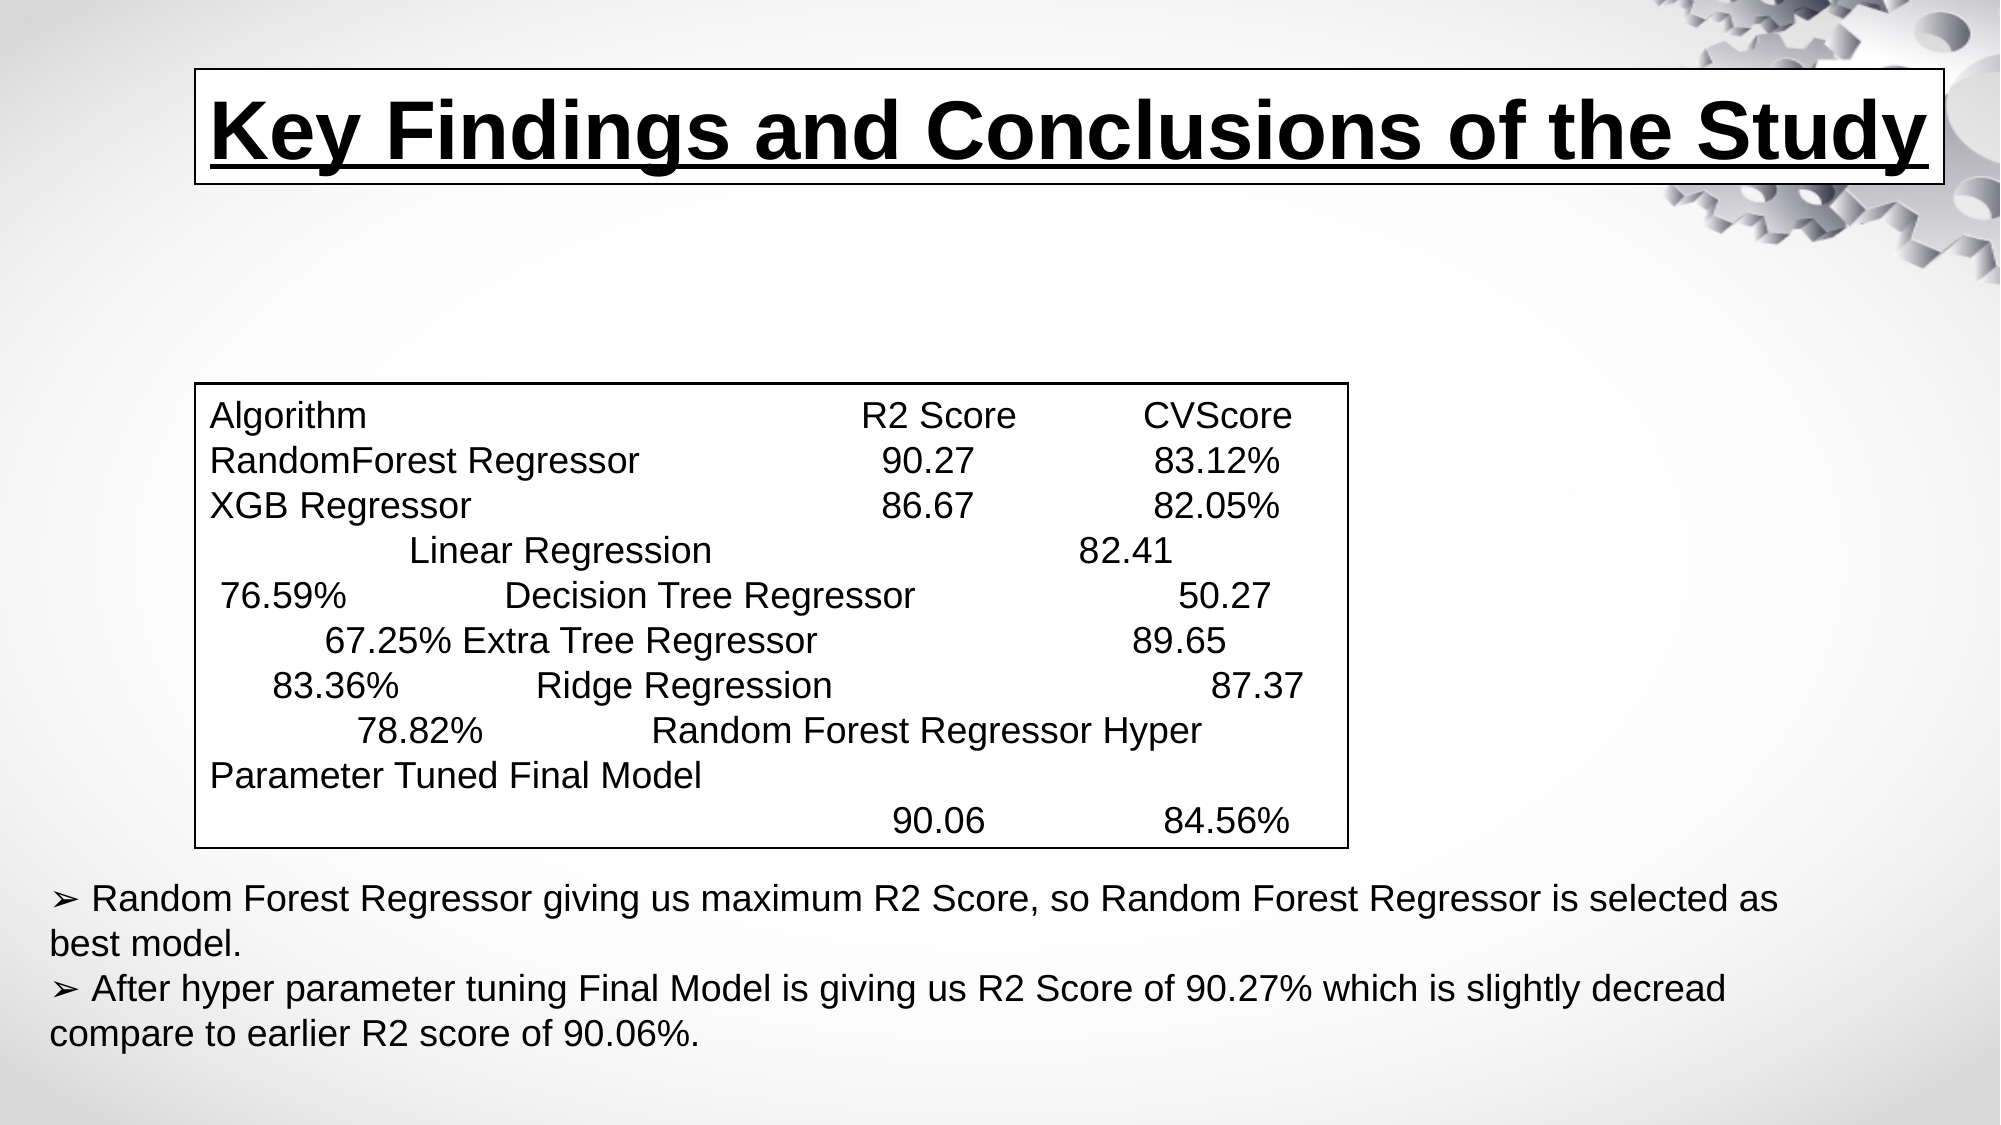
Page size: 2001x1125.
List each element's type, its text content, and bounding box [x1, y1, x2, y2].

picture [0, 0, 2000, 1125]
text_box Algorithm R2 Score CVScore RandomForest Regressor 90.27 83.12% XGB Regressor 86.67 82.05% Linear Regression 82.41 76.59% Decision Tree Regressor 50.27 67.25% Extra Tree Regressor 89.65 83.36% Ridge Regression 87.37 78.82% Random Forest Regressor Hyper Parameter Tuned Final Model 90.06 84.56% [194, 382, 1349, 849]
text_box Key Findings and Conclusions of the Study [194, 68, 1945, 185]
text_box ➢ Random Forest Regressor giving us maximum R2 Score, so Random Forest Regressor is selected as best model. ➢ After hyper parameter tuning Final Model is giving us R2 Score of 90.27% which is slightly decread compare to earlier R2 score of 90.06%. [34, 866, 1872, 1062]
